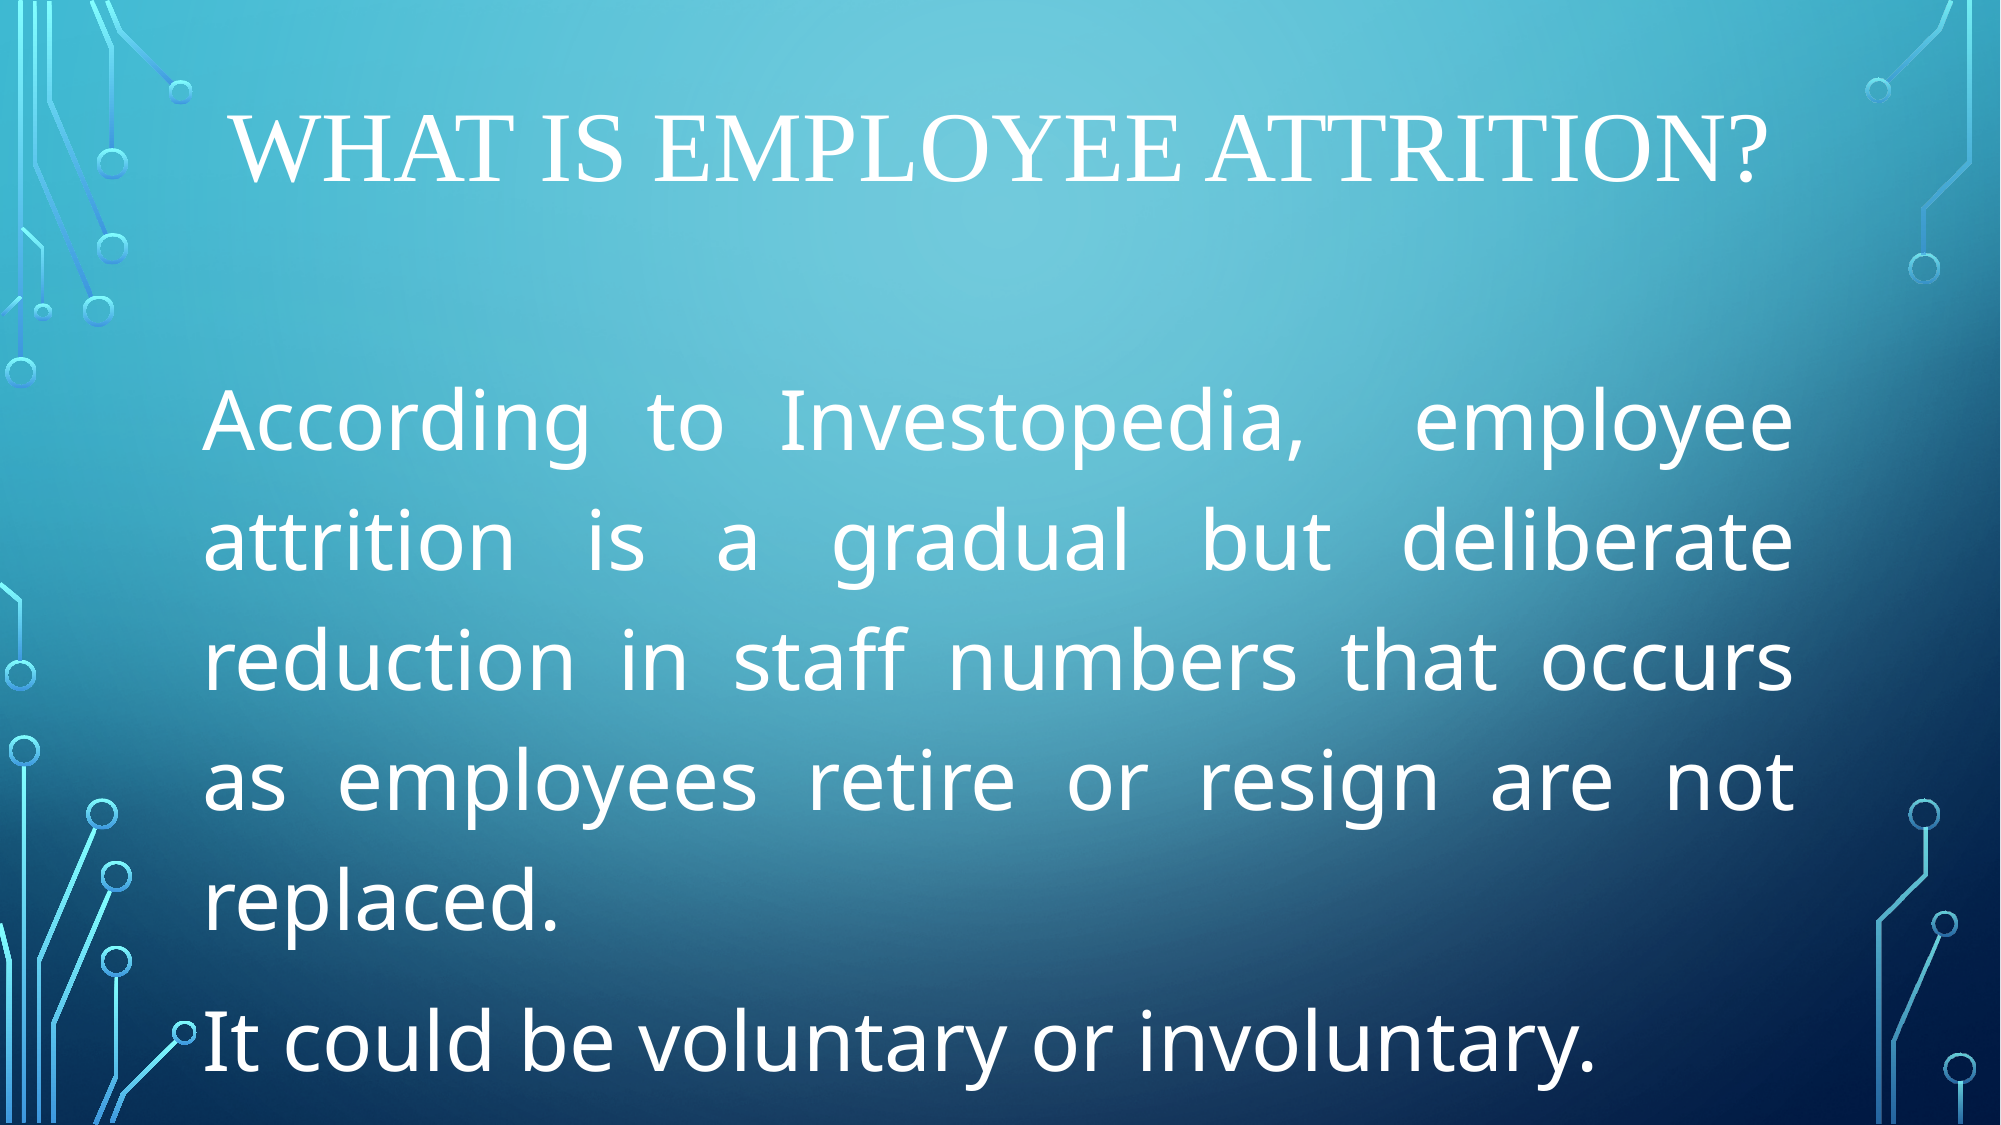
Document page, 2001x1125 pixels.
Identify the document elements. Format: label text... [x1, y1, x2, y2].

list According to Investopedia, employee attrition is a gradual but deliberate reduction in staff numbers that occurs as employees retire or resign are not replaced. It could be voluntary or involuntary. [187, 339, 1813, 1048]
title WHAT IS EMPLOYEE ATTRITION? [187, 27, 1813, 271]
